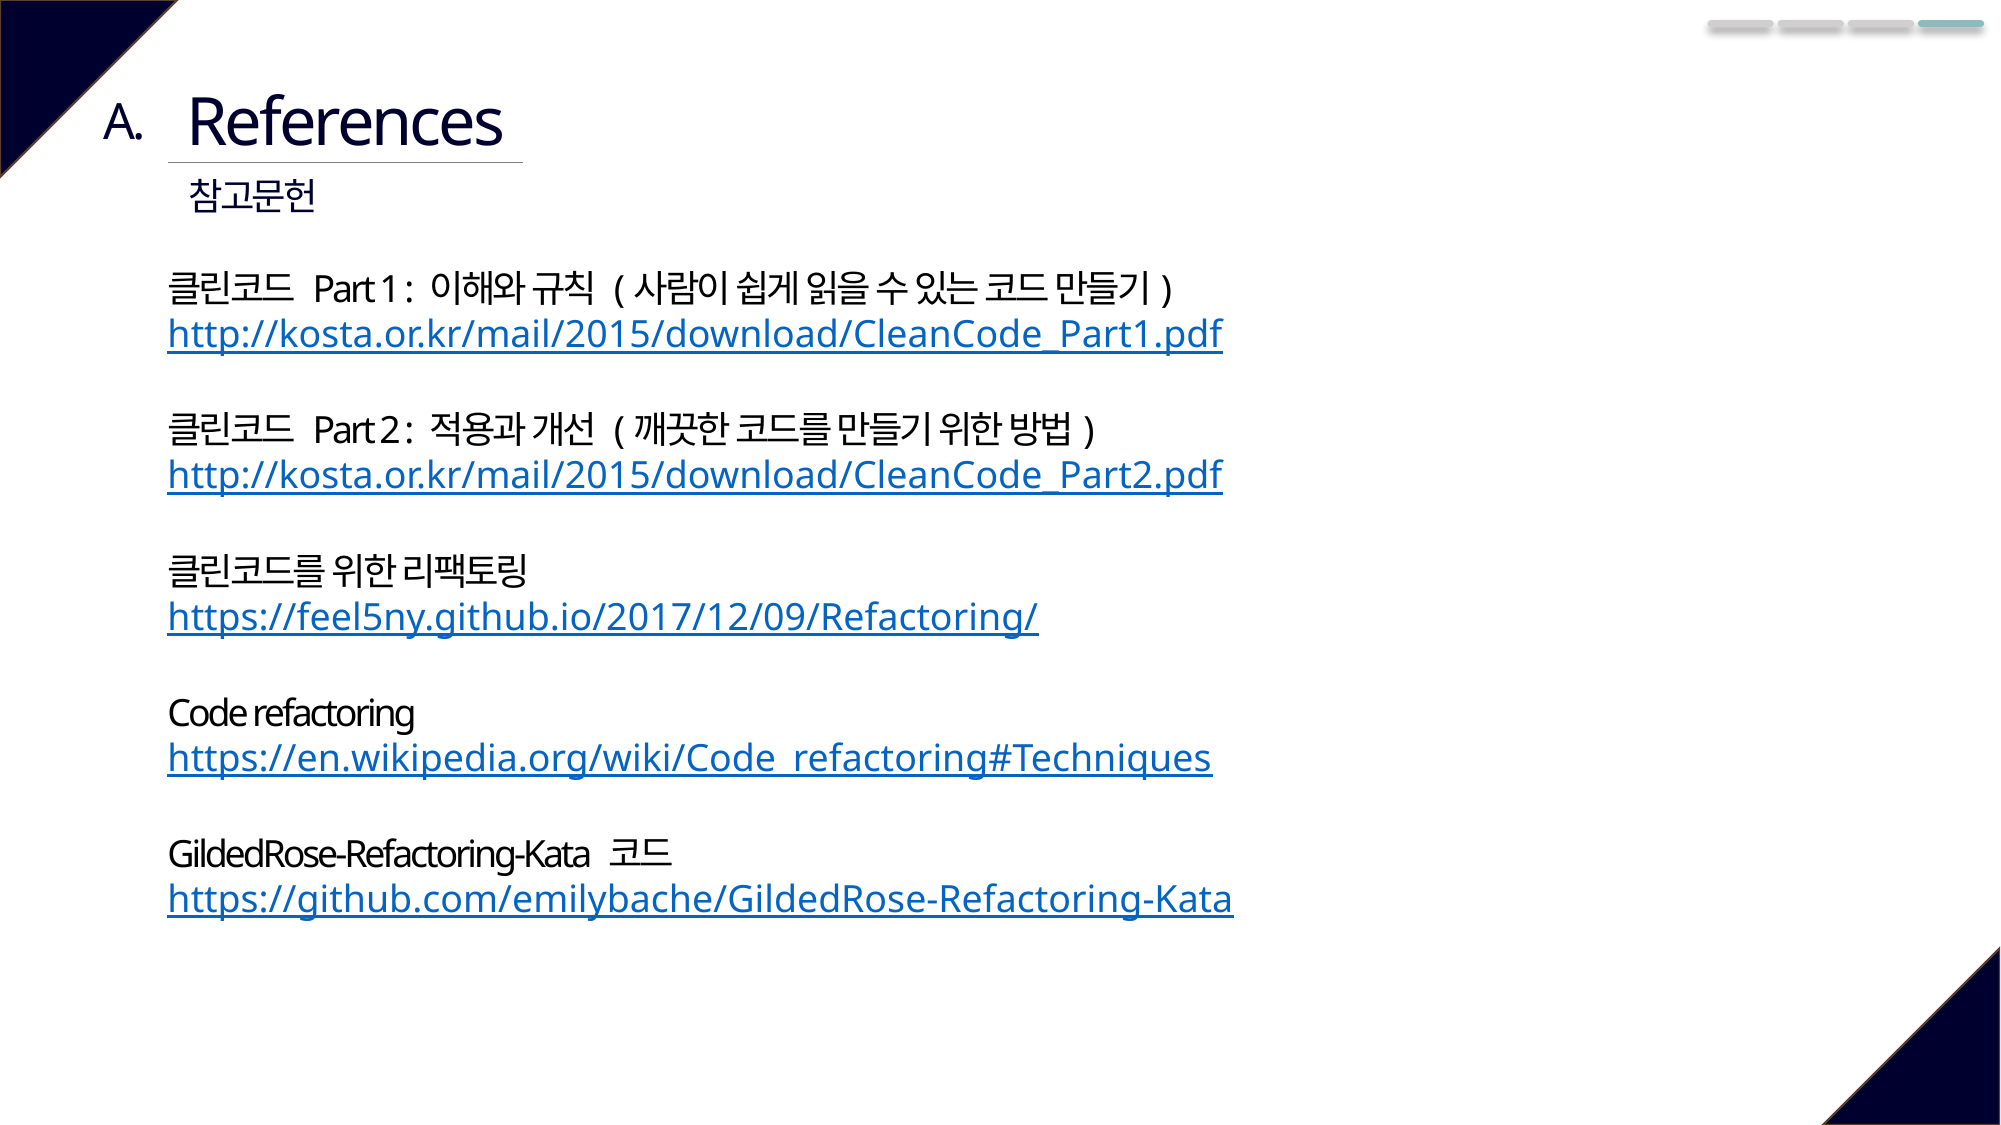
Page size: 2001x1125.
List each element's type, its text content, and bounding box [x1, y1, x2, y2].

text_box References [171, 71, 521, 162]
text_box A. [89, 81, 162, 157]
text_box References [171, 163, 521, 167]
text_box 클린코드 Part 1 : 이해와 규칙 (사람이 쉽게 읽을 수 있는 코드 만들기) http://kosta.or.kr/mail/2015/download/CleanCode_Part1.pdf 클린코드 Part 2 : 적용과 개선 (깨끗한 코드를 만들기 위한 방법) http://kosta.or.kr/mail/2015/download/CleanCode_Part2.pdf 클린코드를 위한 리팩토링 https://feel5ny.github.io/2017/12/09/Refactoring/ Code refactoring https://en.wikipedia.org/wiki/Code_refactoring#Techniques GildedRose-Refactoring-Kata 코드 https://github.com/emilybache/GildedRose-Refactoring-Kata [152, 258, 1249, 933]
text_box 참고문헌 [174, 165, 333, 225]
